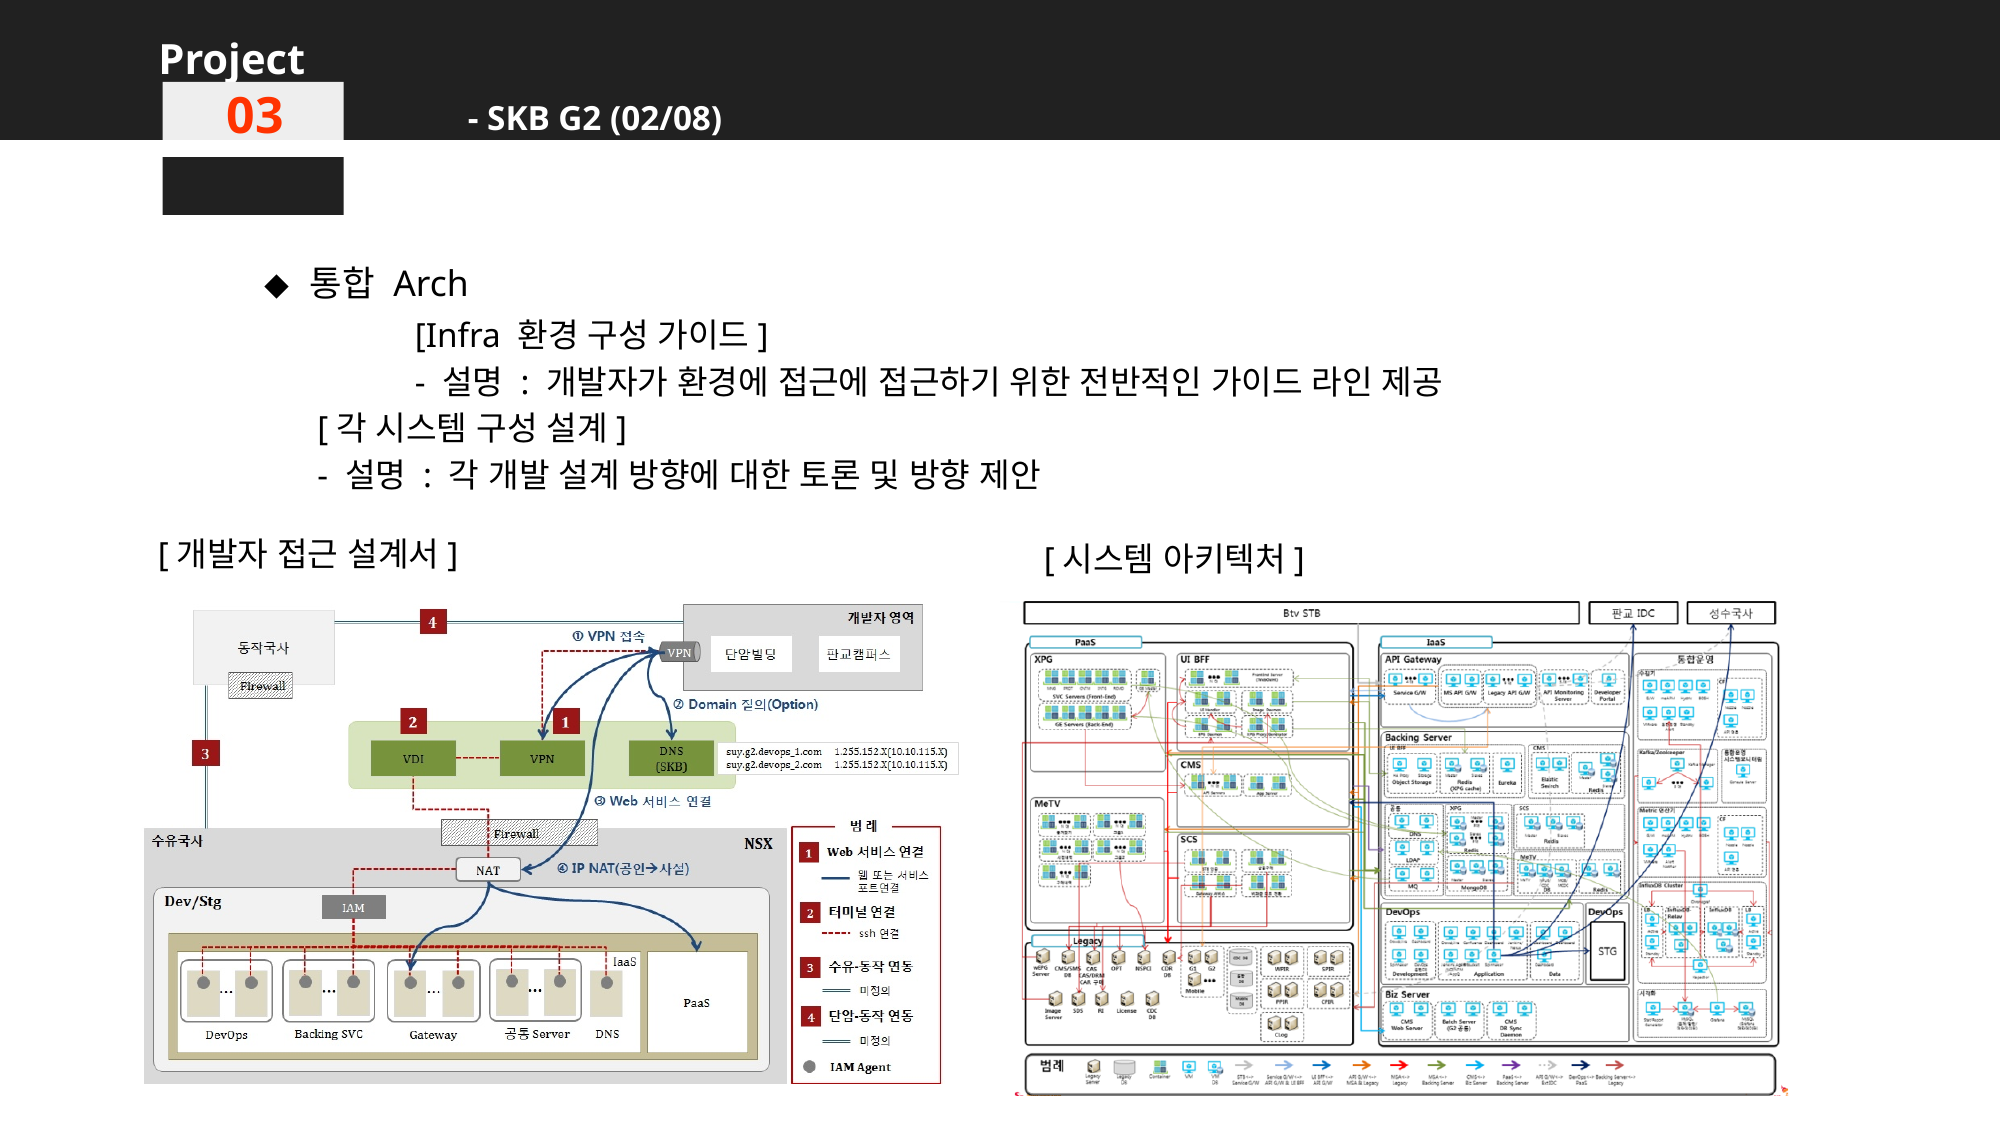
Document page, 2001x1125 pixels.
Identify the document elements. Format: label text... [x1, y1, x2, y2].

text_box [299, 81, 345, 141]
text_box [개발자 접근 설계서] [68, 525, 474, 581]
text_box ◆ 통합 Arch [Infra 환경 구성 가이드] - 설명 : 개발자가 환경에 접근에 접근하기 위한 전반적인 가이드 라인 제공 [각 시스템 구성 설계] - 설명 : 각 개발 설계 방향에 대한 토론 및 방향 제안 [175, 251, 1459, 501]
text_box [시스템 아키텍처] [954, 530, 1320, 586]
text_box [161, 156, 345, 216]
text_box [161, 81, 211, 141]
text_box 03 [211, 75, 299, 151]
picture [113, 585, 1789, 1096]
text_box Project [143, 0, 321, 91]
text_box [0, 0, 161, 141]
text_box - SKB G2 (02/08) [453, 69, 1245, 205]
text_box [321, 0, 2000, 141]
